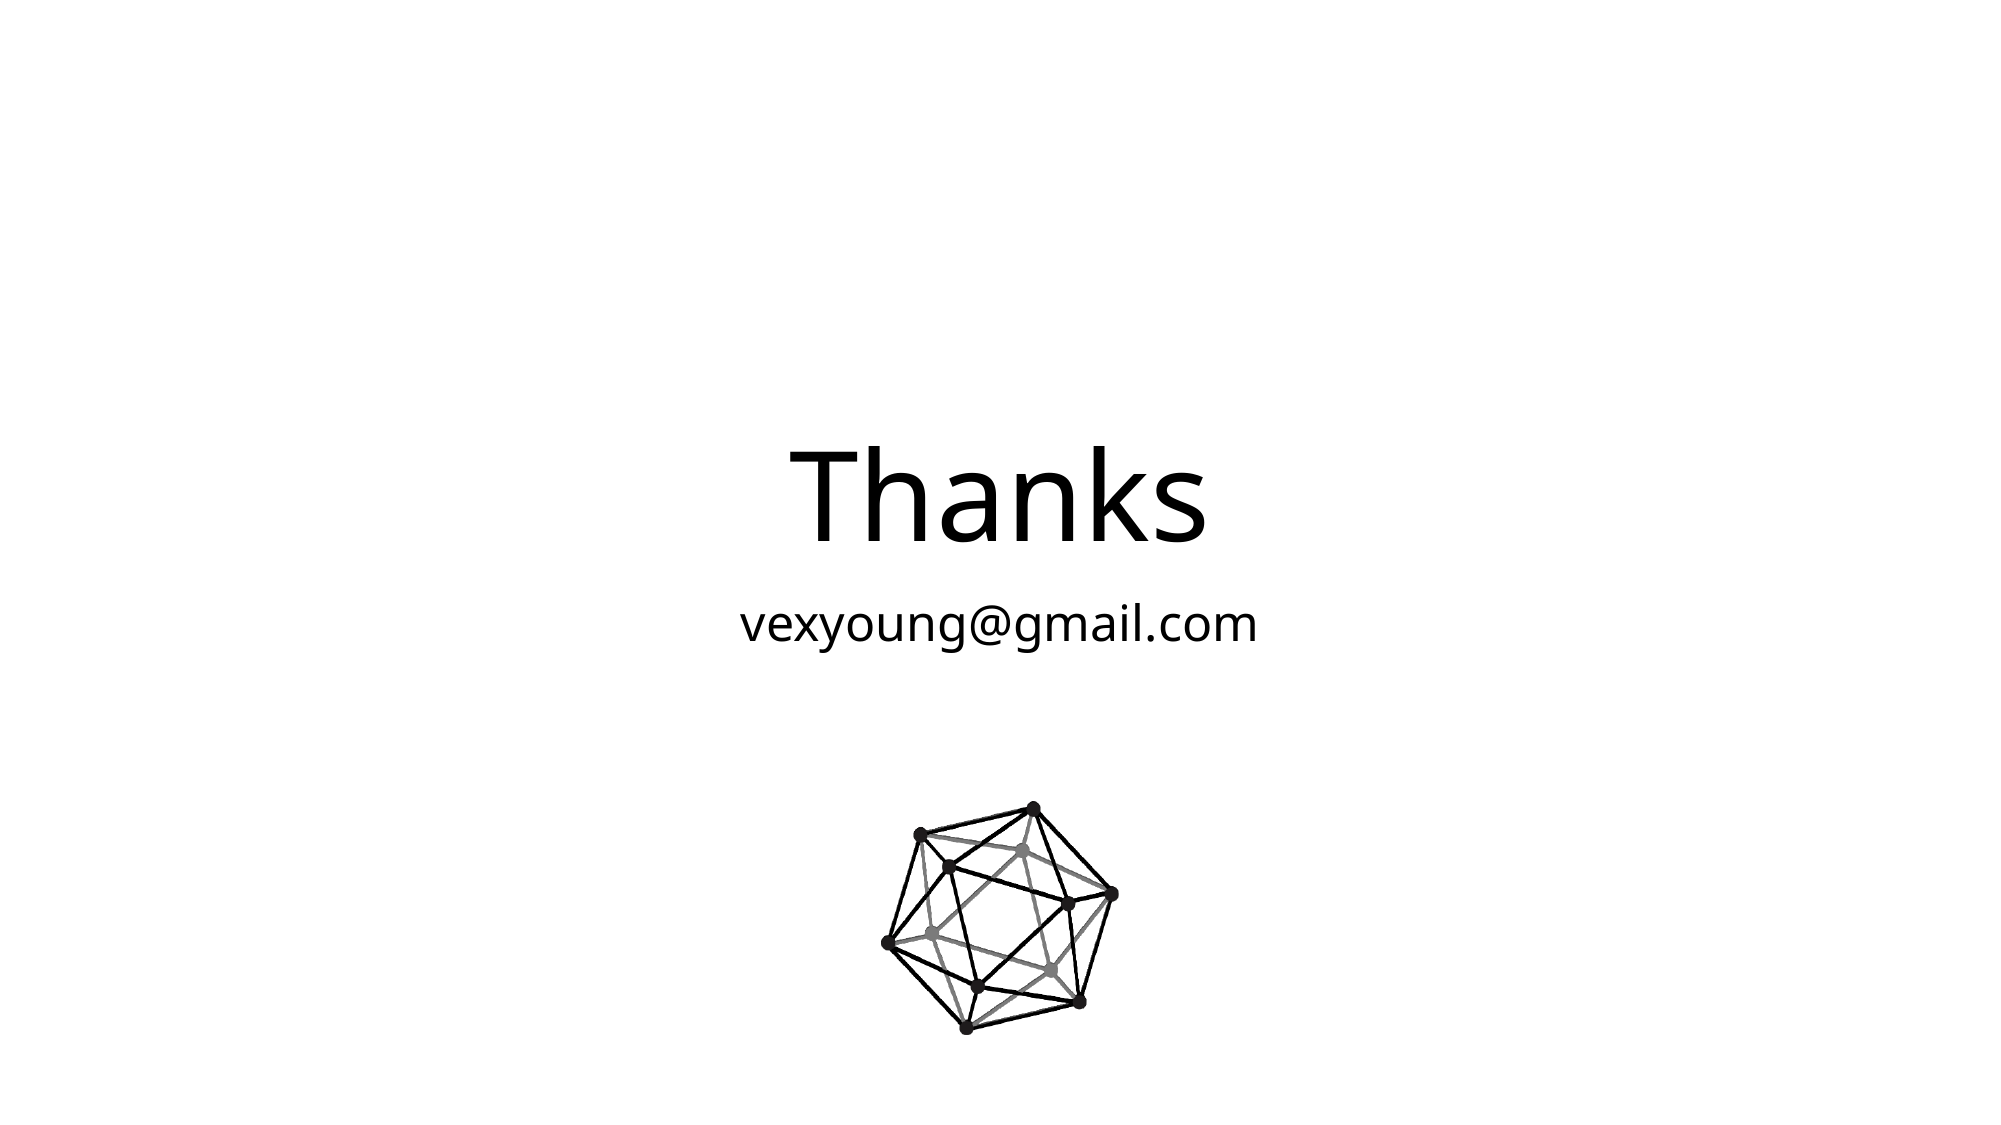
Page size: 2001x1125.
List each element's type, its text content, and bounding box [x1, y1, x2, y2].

subtitle vexyoung@gmail.com [249, 590, 1750, 863]
title Thanks [249, 184, 1750, 576]
picture [881, 801, 1119, 1035]
